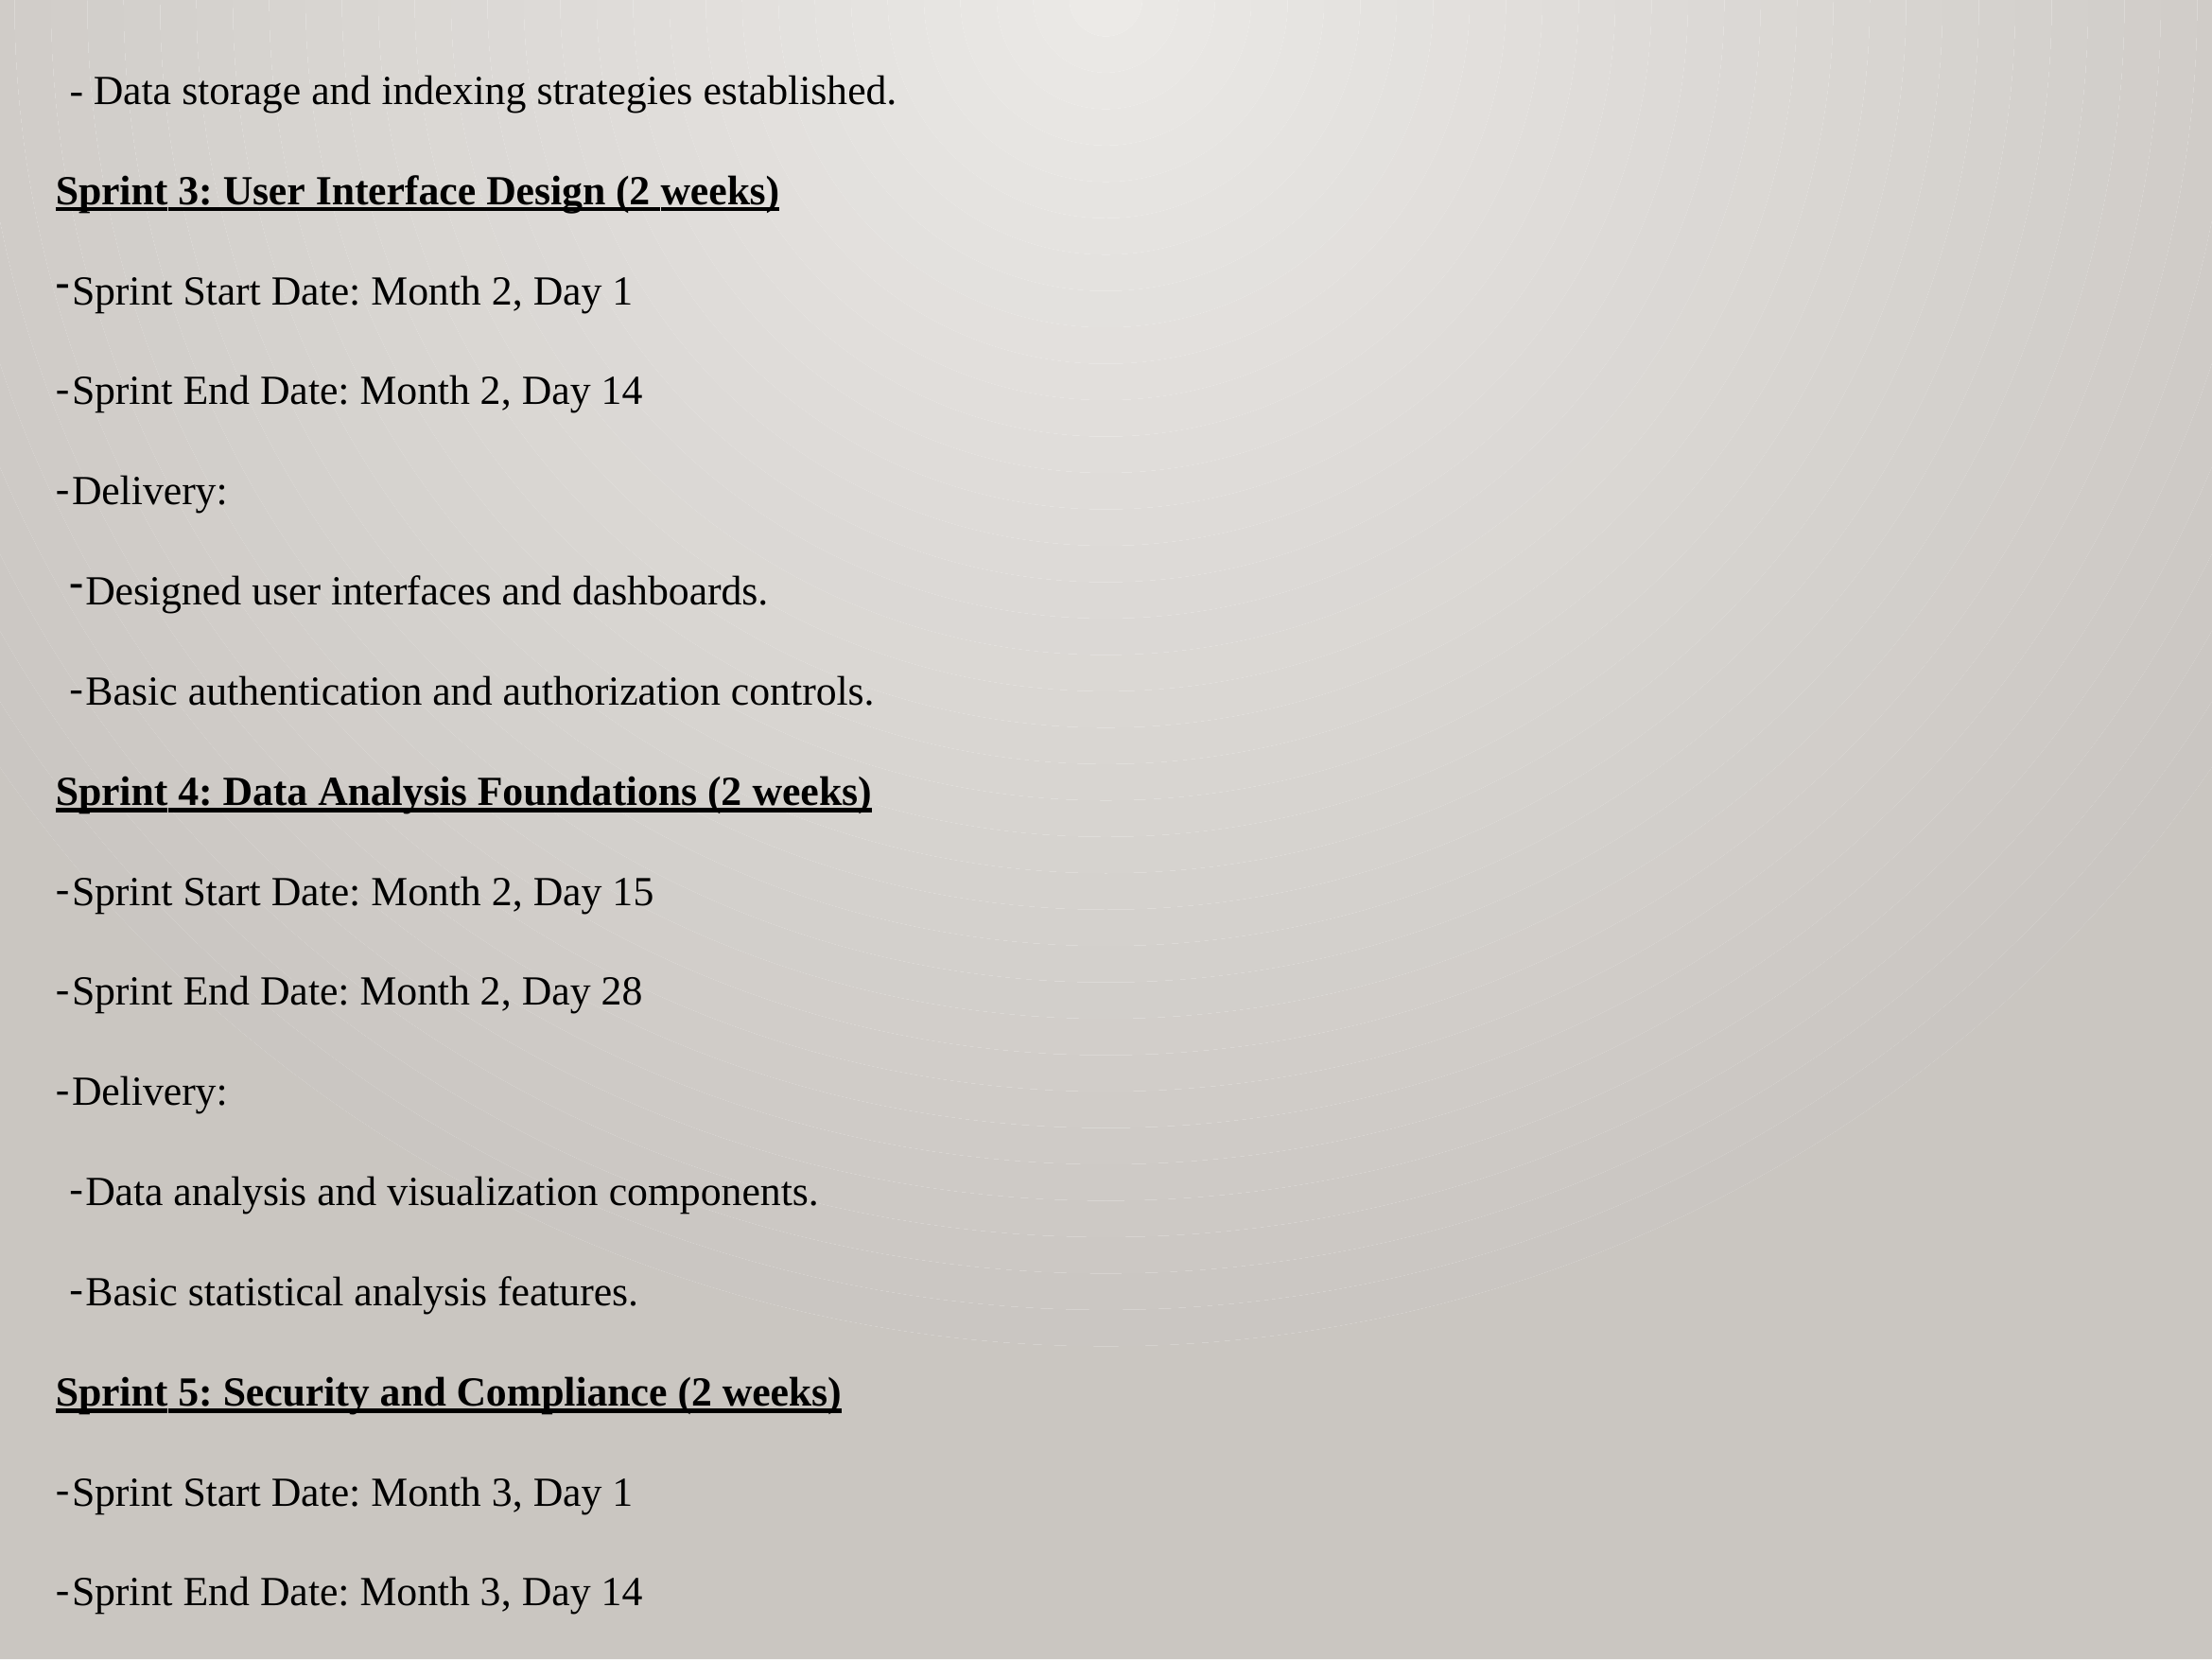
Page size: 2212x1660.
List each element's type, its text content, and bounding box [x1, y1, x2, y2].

text_box - Data storage and indexing strategies established. Sprint 3: User Interface Design (2 weeks) Sprint Start Date: Month 2, Day 1 Sprint End Date: Month 2, Day 14 Delivery: Designed user interfaces and dashboards. Basic authentication and authorization controls. Sprint 4: Data Analysis Foundations (2 weeks) Sprint Start Date: Month 2, Day 15 Sprint End Date: Month 2, Day 28 Delivery: Data analysis and visualization components. Basic statistical analysis features. Sprint 5: Security and Compliance (2 weeks) Sprint Start Date: Month 3, Day 1 Sprint End Date: Month 3, Day 14 [53, 61, 2147, 1615]
